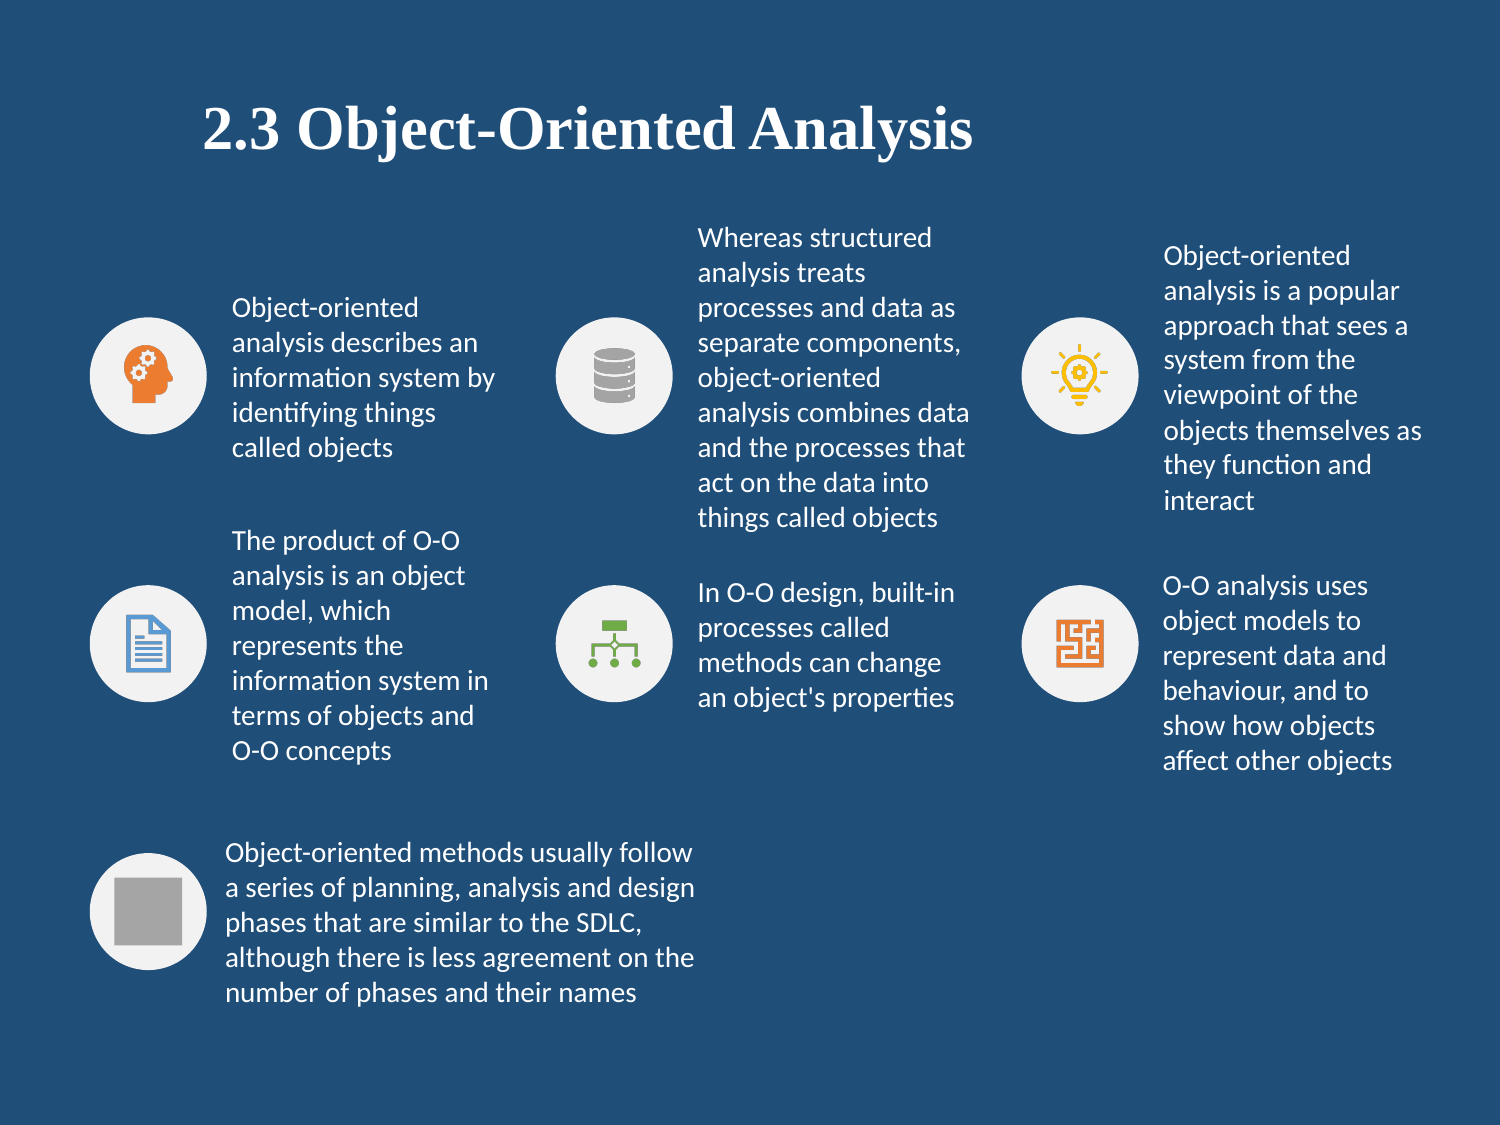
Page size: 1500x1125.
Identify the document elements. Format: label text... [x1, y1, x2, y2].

title 2.3 Object-Oriented Analysis [187, 75, 1424, 183]
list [79, 199, 1450, 1088]
